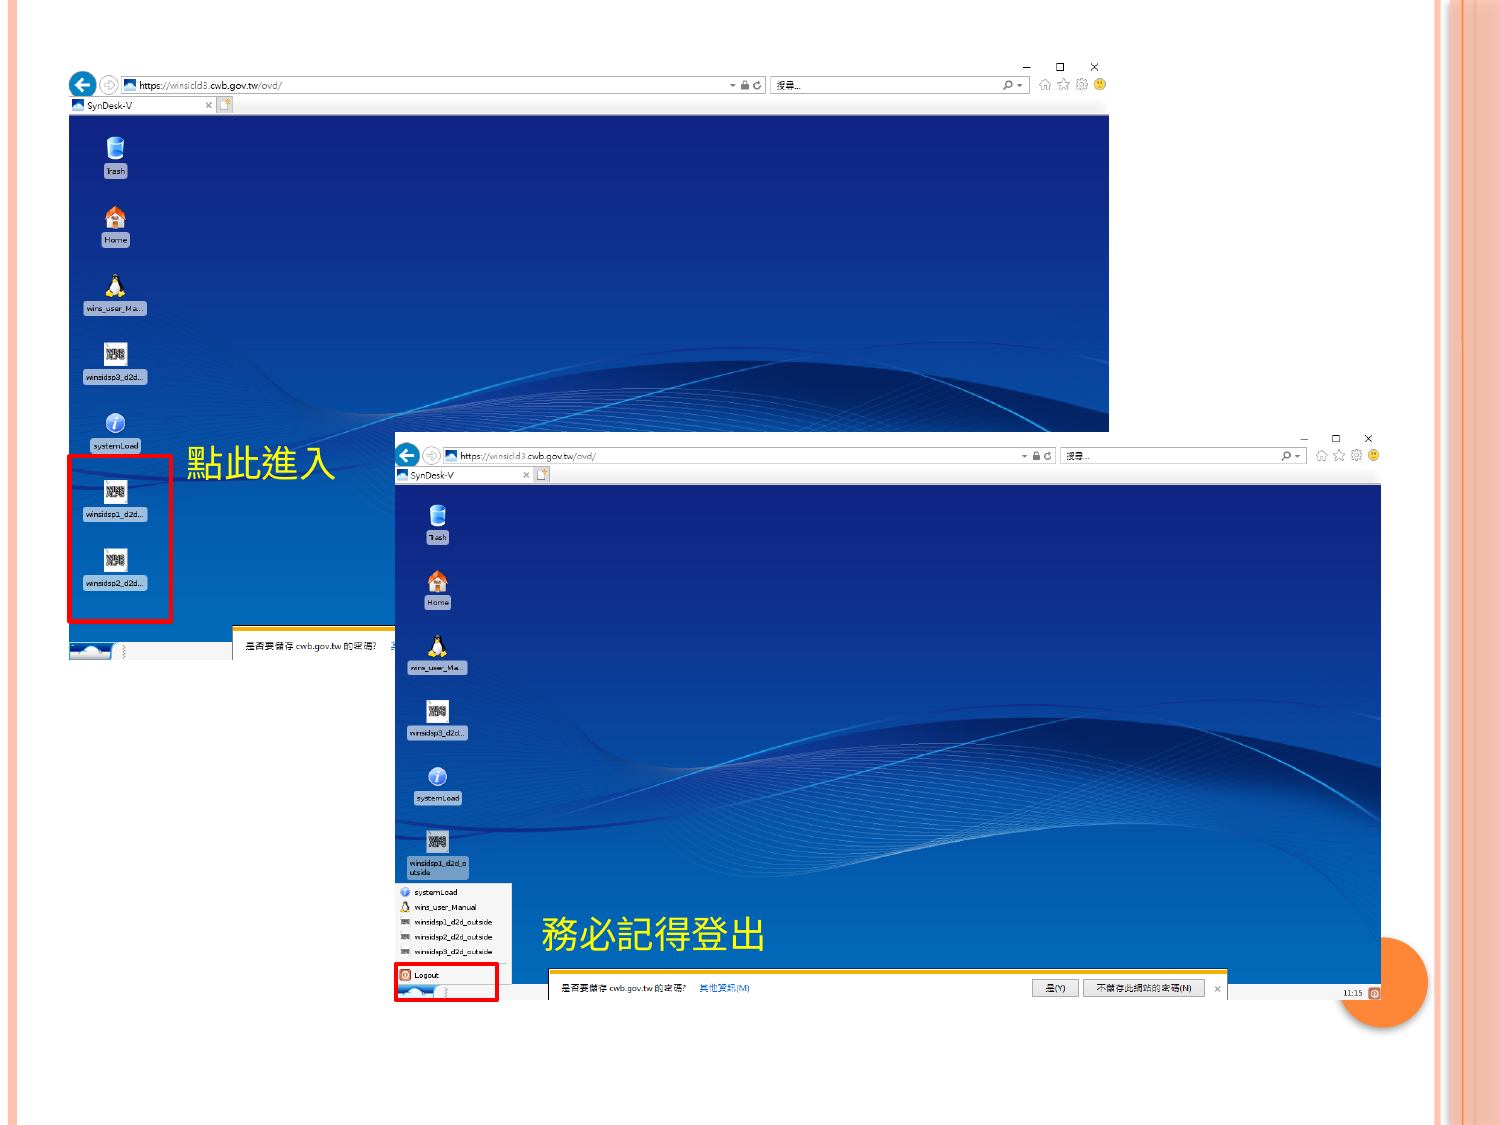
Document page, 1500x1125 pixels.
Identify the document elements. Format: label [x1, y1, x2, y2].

picture [68, 59, 1381, 1001]
picture [76, 79, 89, 91]
